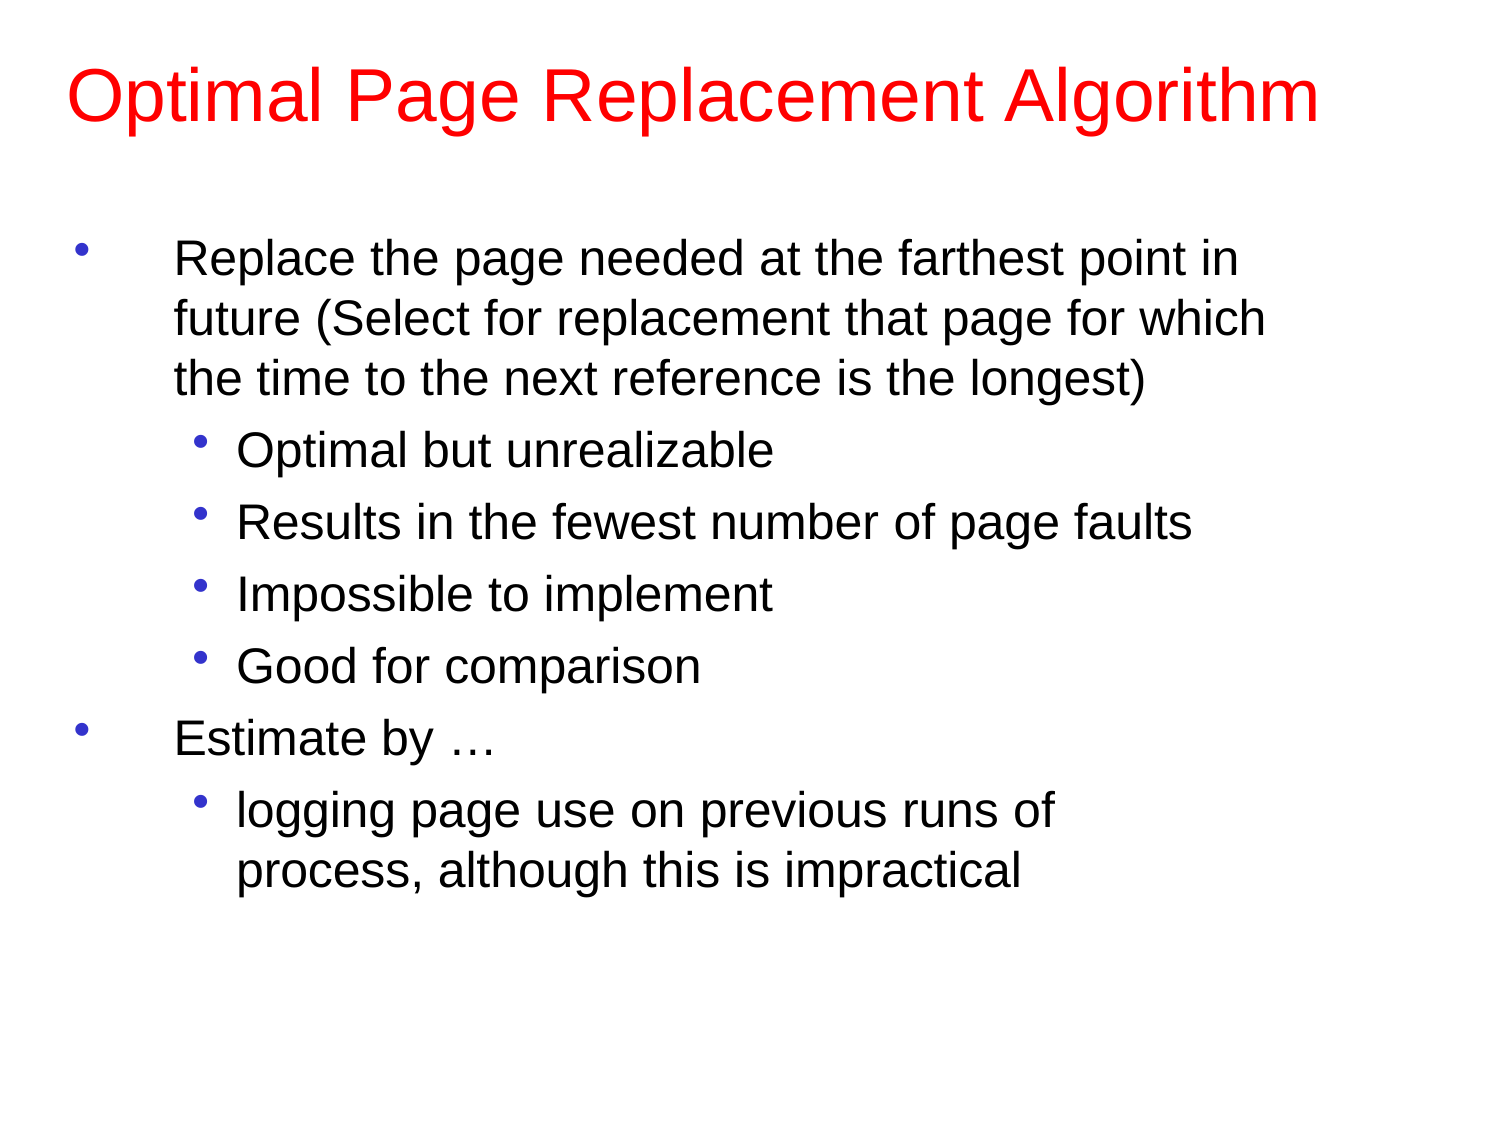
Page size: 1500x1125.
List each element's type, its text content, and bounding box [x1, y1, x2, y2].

text_box Replace the page needed at the farthest point in future (Select for replacement that page for which the time to the next reference is the longest) Optimal but unrealizable Results in the fewest number of page faults Impossible to implement Good for comparison Estimate by … logging page use on previous runs of process, although this is impractical [71, 225, 1347, 898]
title Optimal Page Replacement Algorithm [58, 1, 1442, 235]
